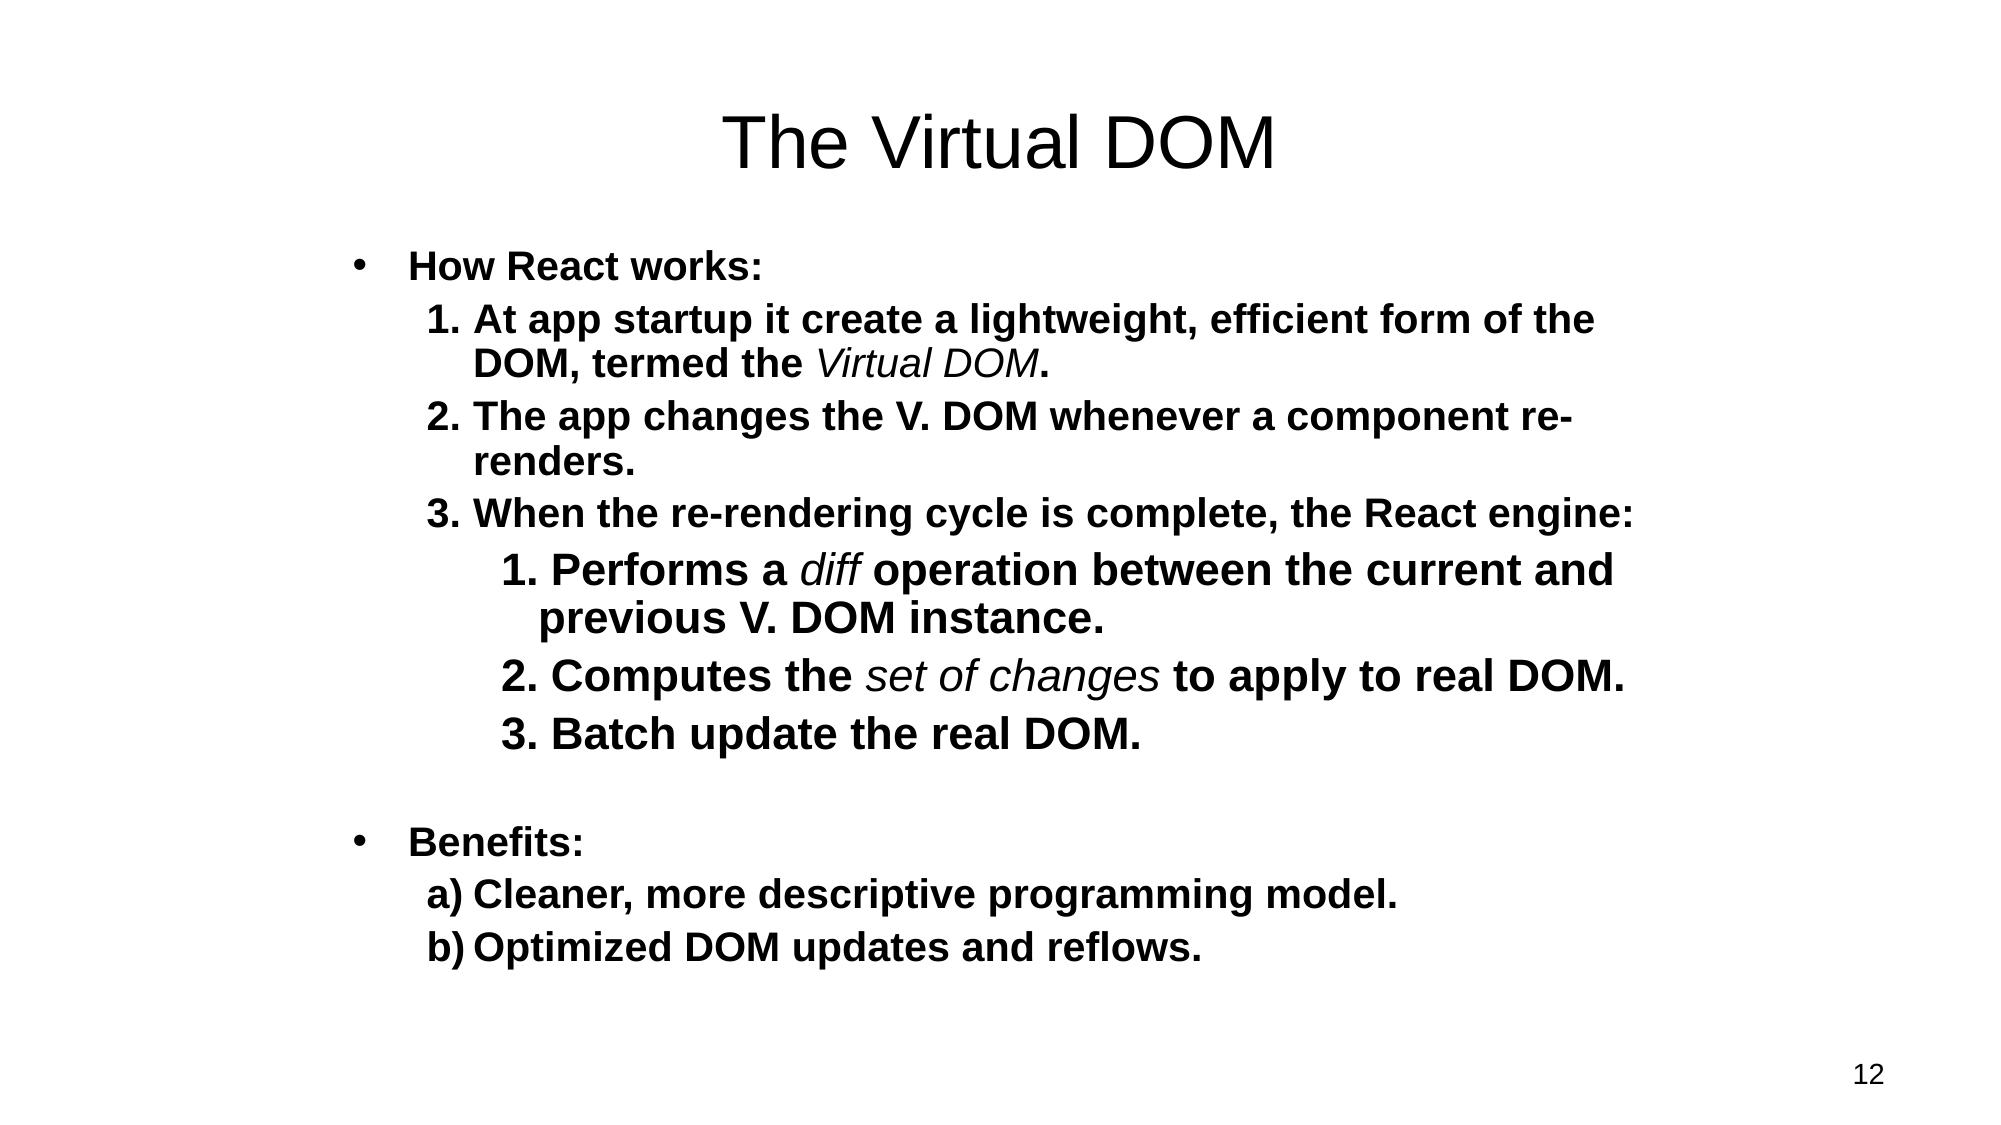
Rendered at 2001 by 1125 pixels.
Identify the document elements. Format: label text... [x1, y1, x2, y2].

list How React works: At app startup it create a lightweight, efficient form of the DOM, termed the Virtual DOM. The app changes the V. DOM whenever a component re-renders. When the re-rendering cycle is complete, the React engine: Performs a diff operation between the current and previous V. DOM instance. Computes the set of changes to apply to real DOM. Batch update the real DOM. Benefits: Cleaner, more descriptive programming model. Optimized DOM updates and reflows. [337, 237, 1688, 980]
title The Virtual DOM [99, 45, 1900, 233]
slide_number 12 [1433, 1042, 1900, 1103]
